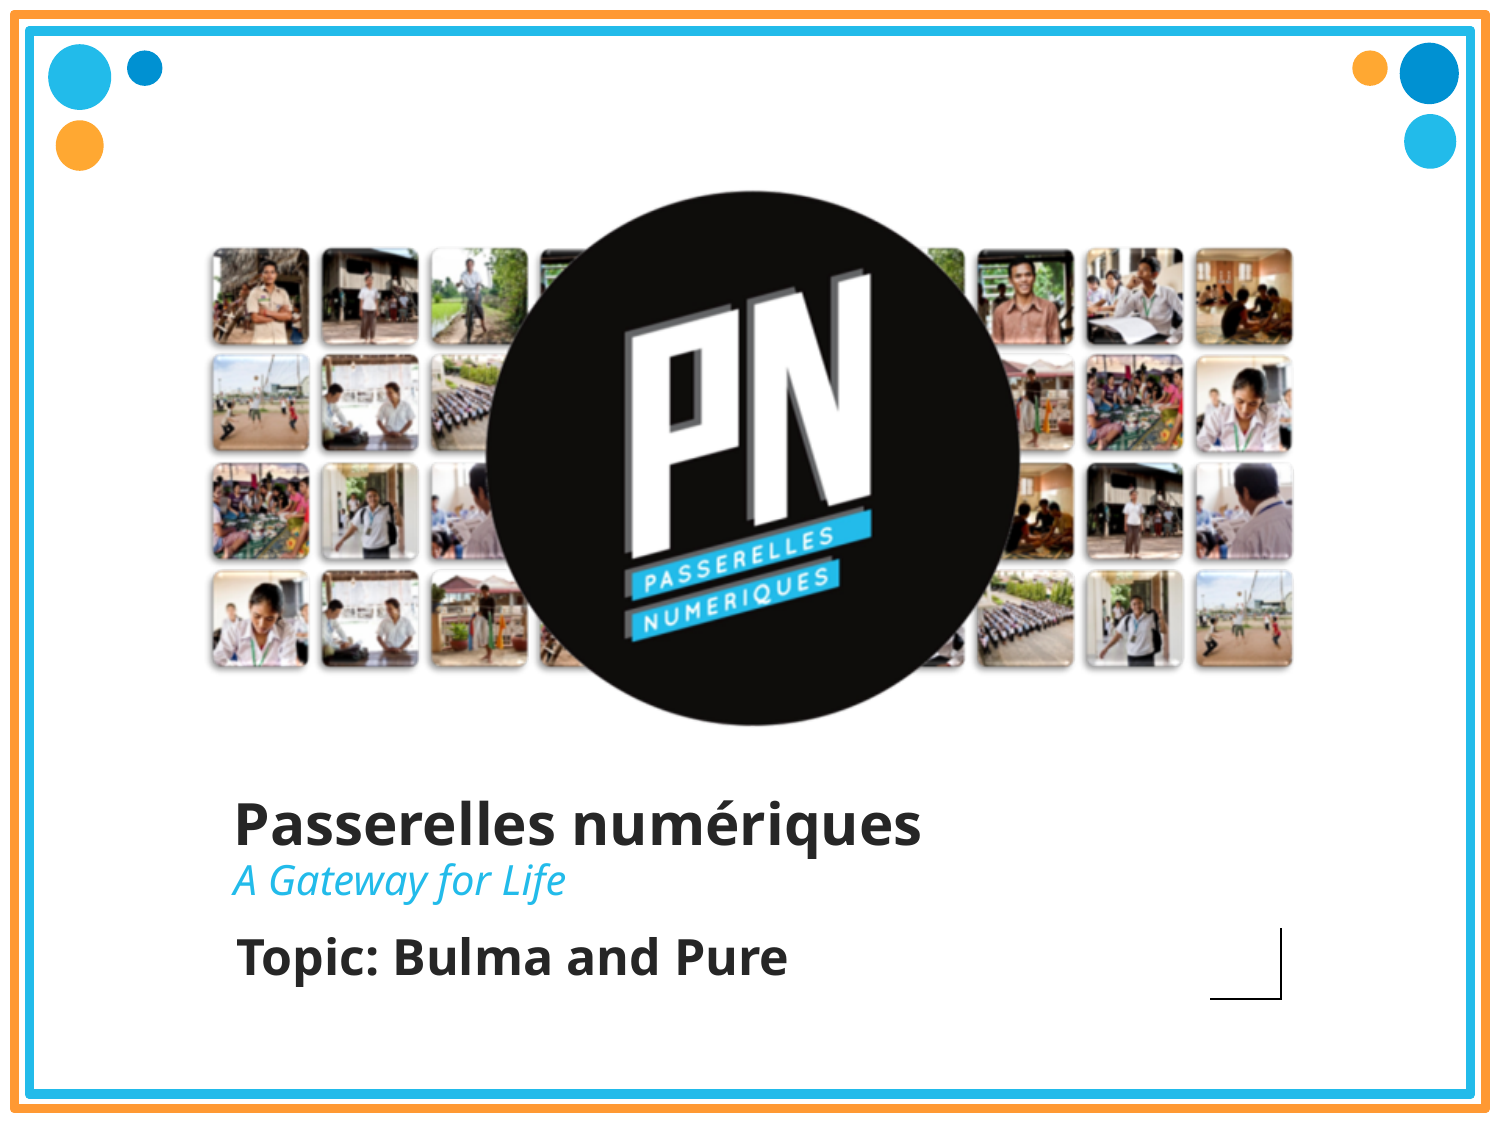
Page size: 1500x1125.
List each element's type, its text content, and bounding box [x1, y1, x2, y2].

title Passerelles numériques [218, 781, 1270, 846]
picture [200, 186, 1300, 731]
list A Gateway for Life [218, 846, 1270, 917]
picture [1210, 928, 1282, 1000]
list Topic: Bulma and Pure [221, 920, 1273, 991]
